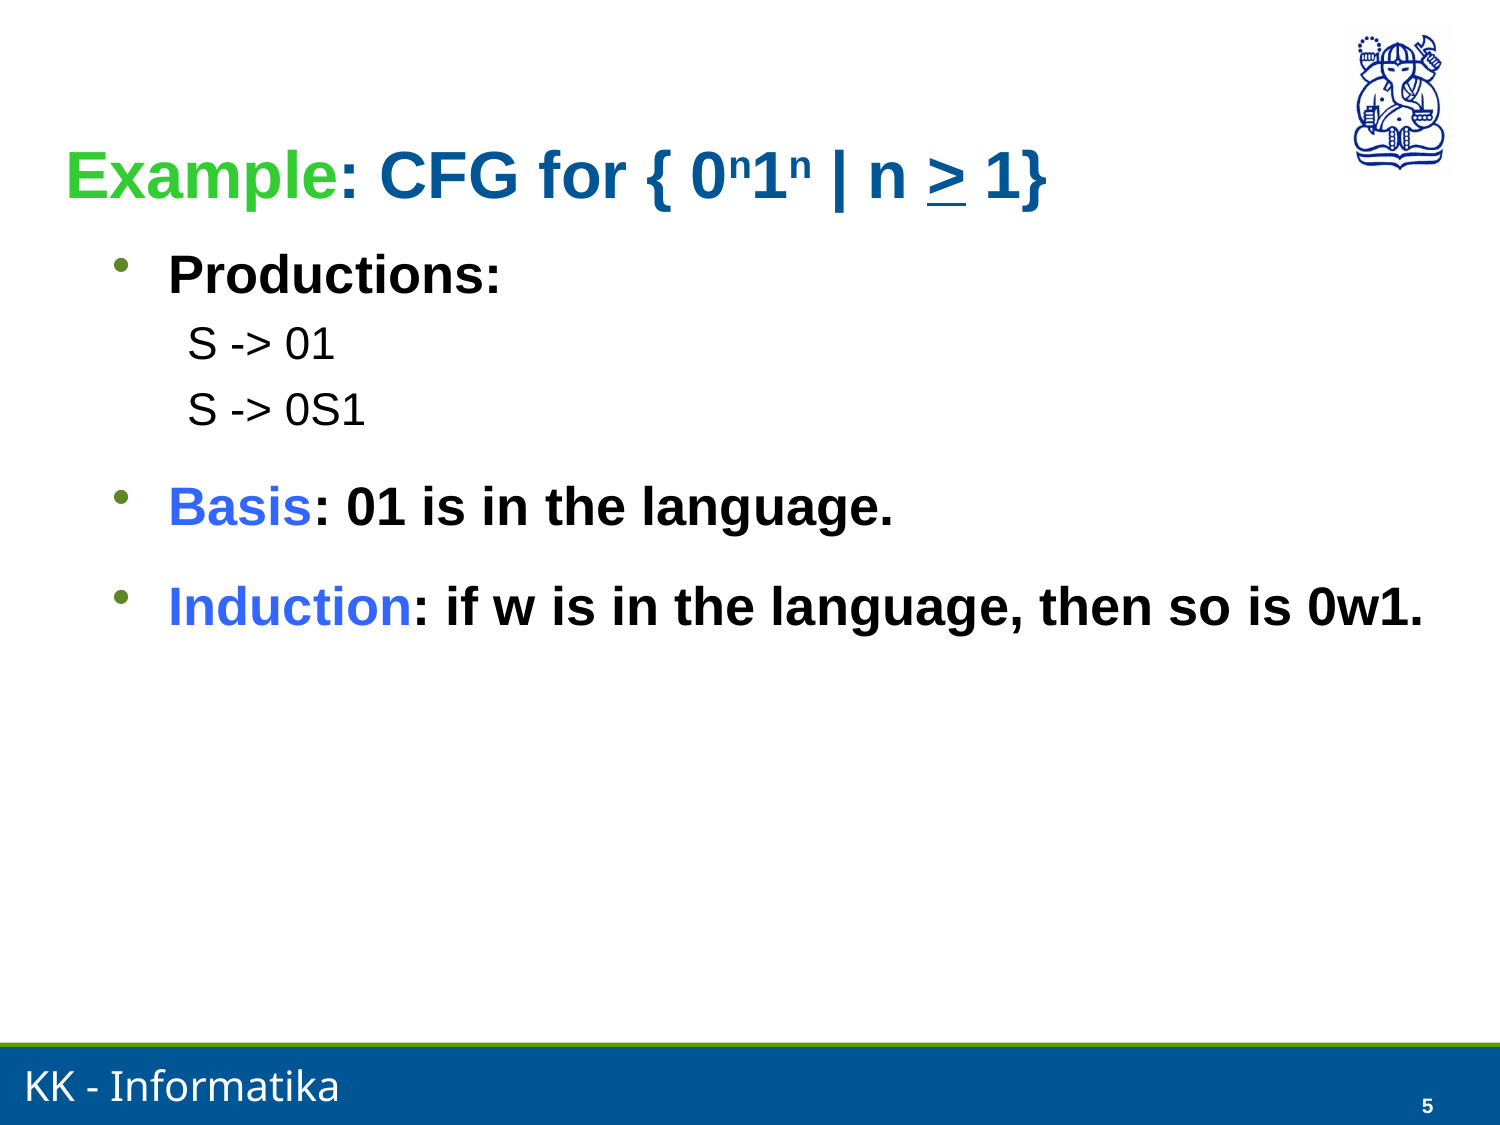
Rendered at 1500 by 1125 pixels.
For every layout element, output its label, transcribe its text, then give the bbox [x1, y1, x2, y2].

list Productions: S -> 01 S -> 0S1 Basis: 01 is in the language. Induction: if w is in the language, then so is 0w1. [97, 231, 1458, 904]
title Example: CFG for { 0n1n | n > 1} [50, 99, 1388, 222]
picture [1344, 24, 1454, 176]
